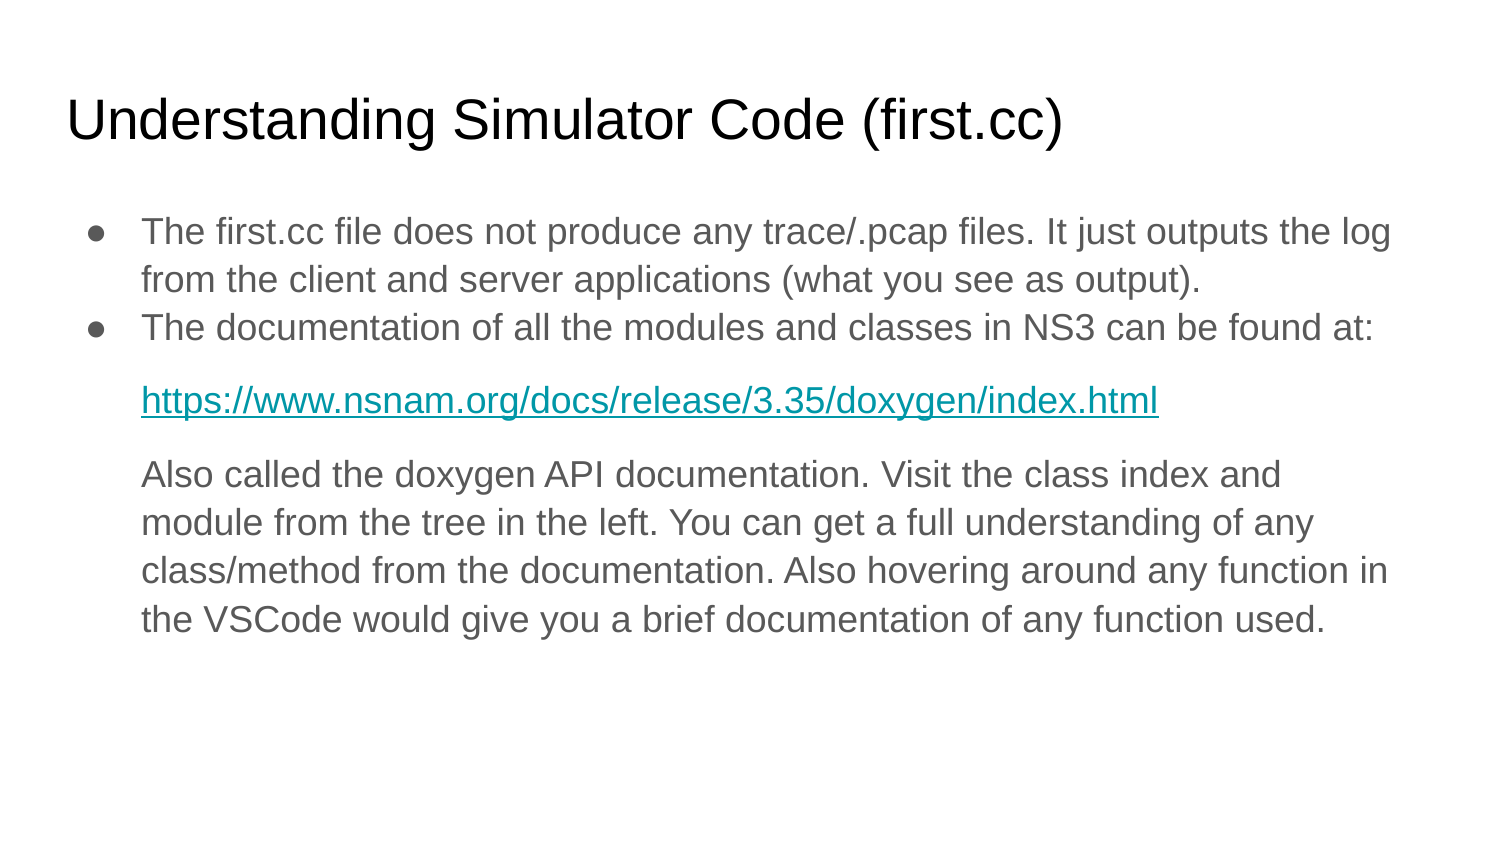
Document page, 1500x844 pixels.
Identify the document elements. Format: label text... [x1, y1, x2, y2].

list The first.cc file does not produce any trace/.pcap files. It just outputs the log from the client and server applications (what you see as output). The documentation of all the modules and classes in NS3 can be found at: https://www.nsnam.org/docs/release/3.35/doxygen/index.html Also called the doxygen API documentation. Visit the class index and module from the tree in the left. You can get a full understanding of any class/method from the documentation. Also hovering around any function in the VSCode would give you a brief documentation of any function used. [51, 189, 1424, 806]
title Understanding Simulator Code (first.cc) [51, 72, 1449, 167]
